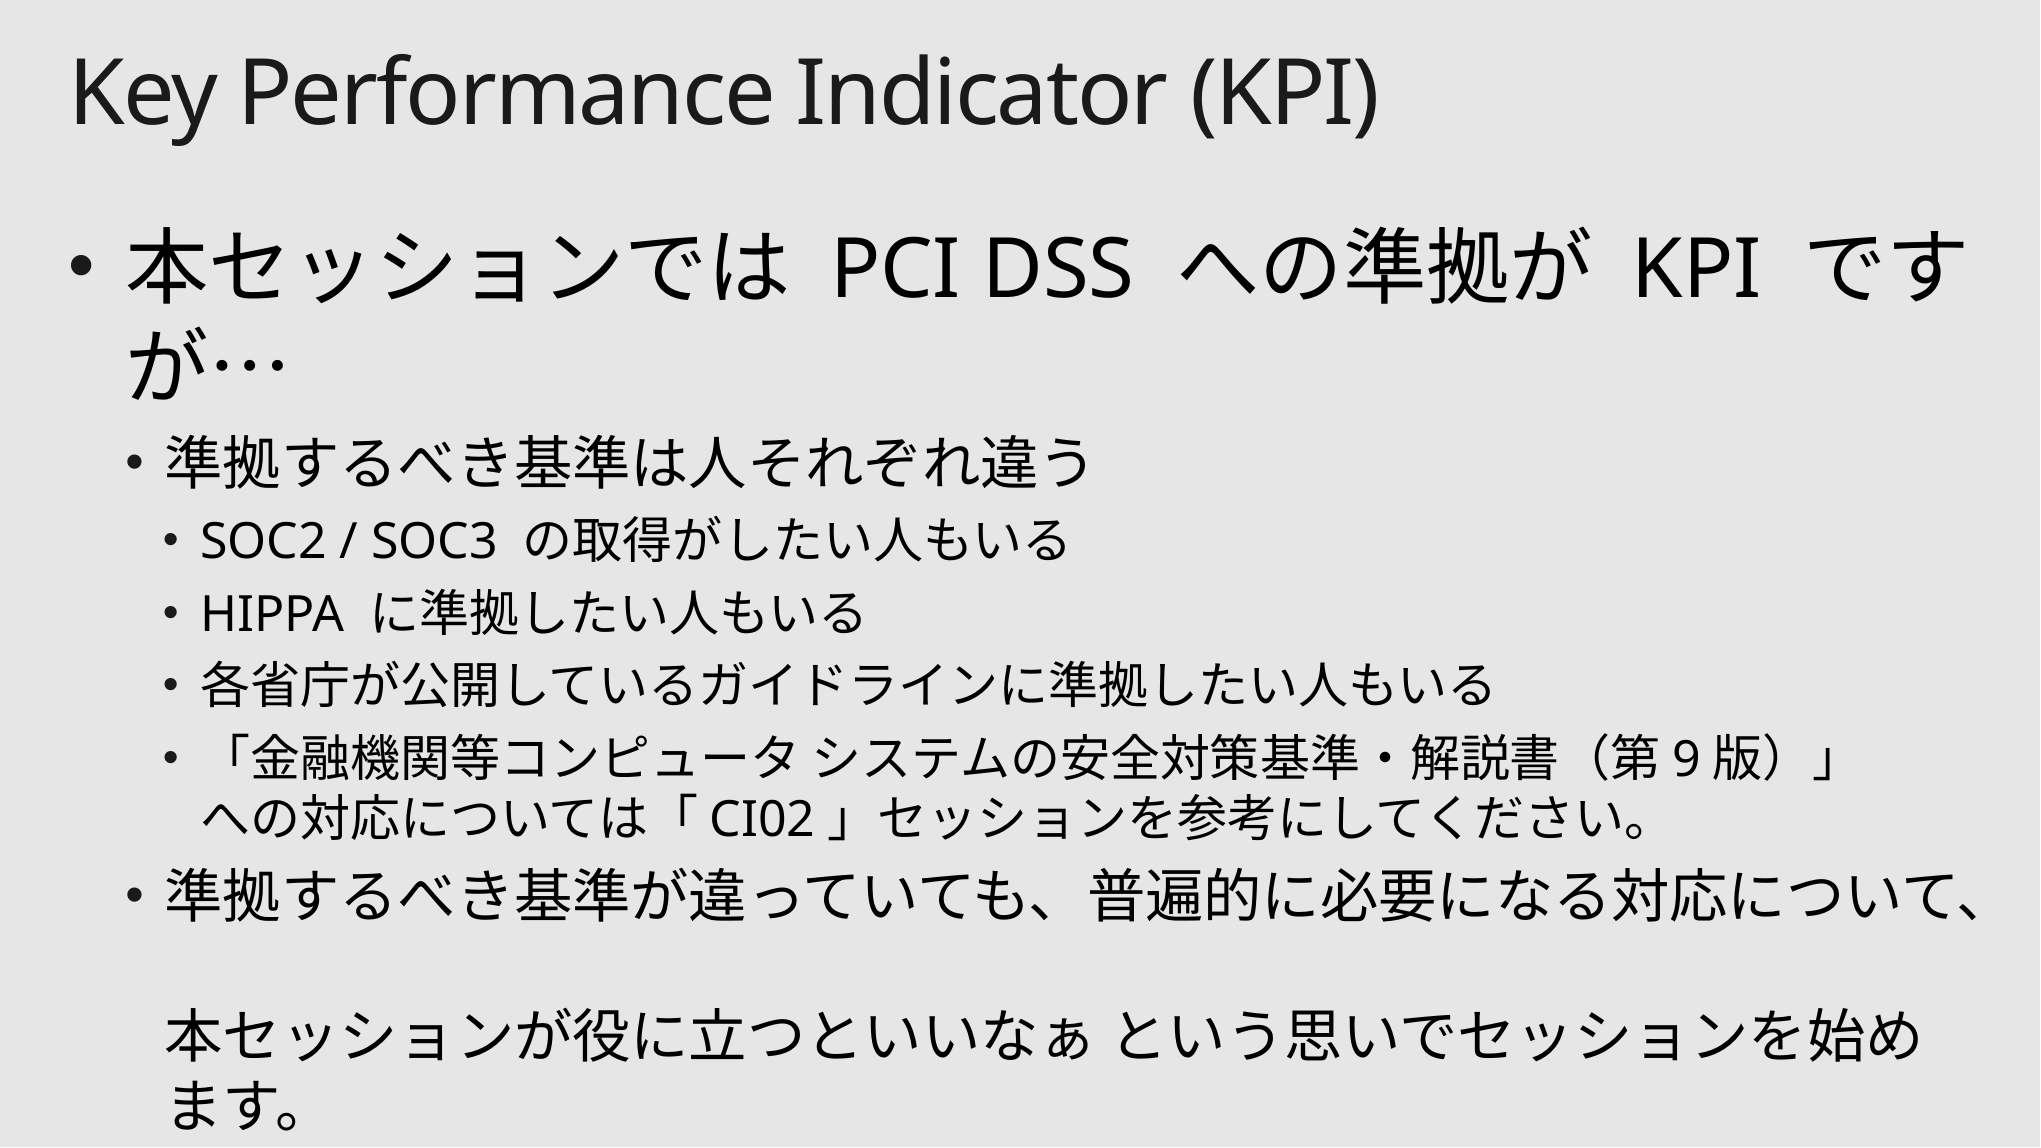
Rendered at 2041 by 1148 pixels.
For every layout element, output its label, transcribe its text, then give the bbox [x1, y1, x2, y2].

list 本セッションでは PCI DSS への準拠が KPI ですが… 準拠するべき基準は人それぞれ違う SOC2 / SOC3 の取得がしたい人もいる HIPPA に準拠したい人もいる 各省庁が公開しているガイドラインに準拠したい人もいる 「金融機関等コンピュータ システムの安全対策基準・解説書（第9版）」 への対応については「CI02」セッションを参考にしてください。 準拠するべき基準が違っていても、普遍的に必要になる対応について、 本セッションが役に立つといいなぁ という思いでセッションを始めます。 [45, 198, 1996, 921]
title Key Performance Indicator (KPI) [45, 30, 1996, 181]
